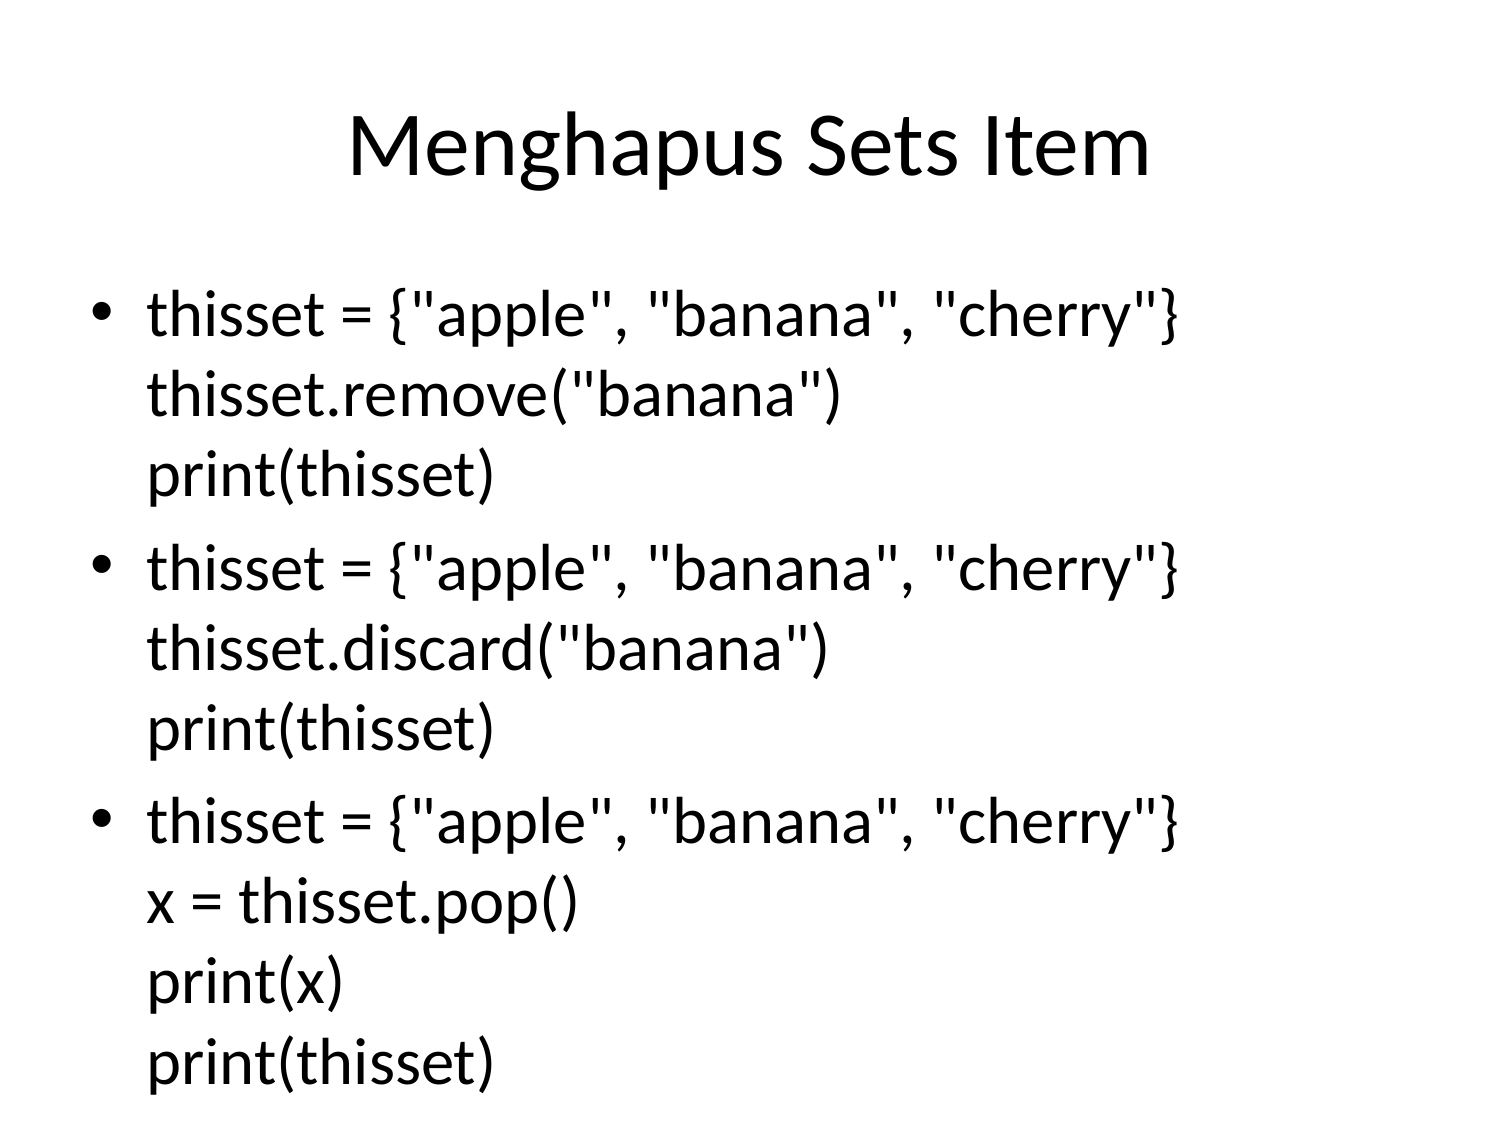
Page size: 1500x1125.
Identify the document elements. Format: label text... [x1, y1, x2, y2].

title Menghapus Sets Item [75, 45, 1425, 233]
list thisset = {"apple", "banana", "cherry"} thisset.remove("banana") print(thisset) thisset = {"apple", "banana", "cherry"} thisset.discard("banana") print(thisset) thisset = {"apple", "banana", "cherry"} x = thisset.pop() print(x) print(thisset) [75, 262, 1425, 1125]
